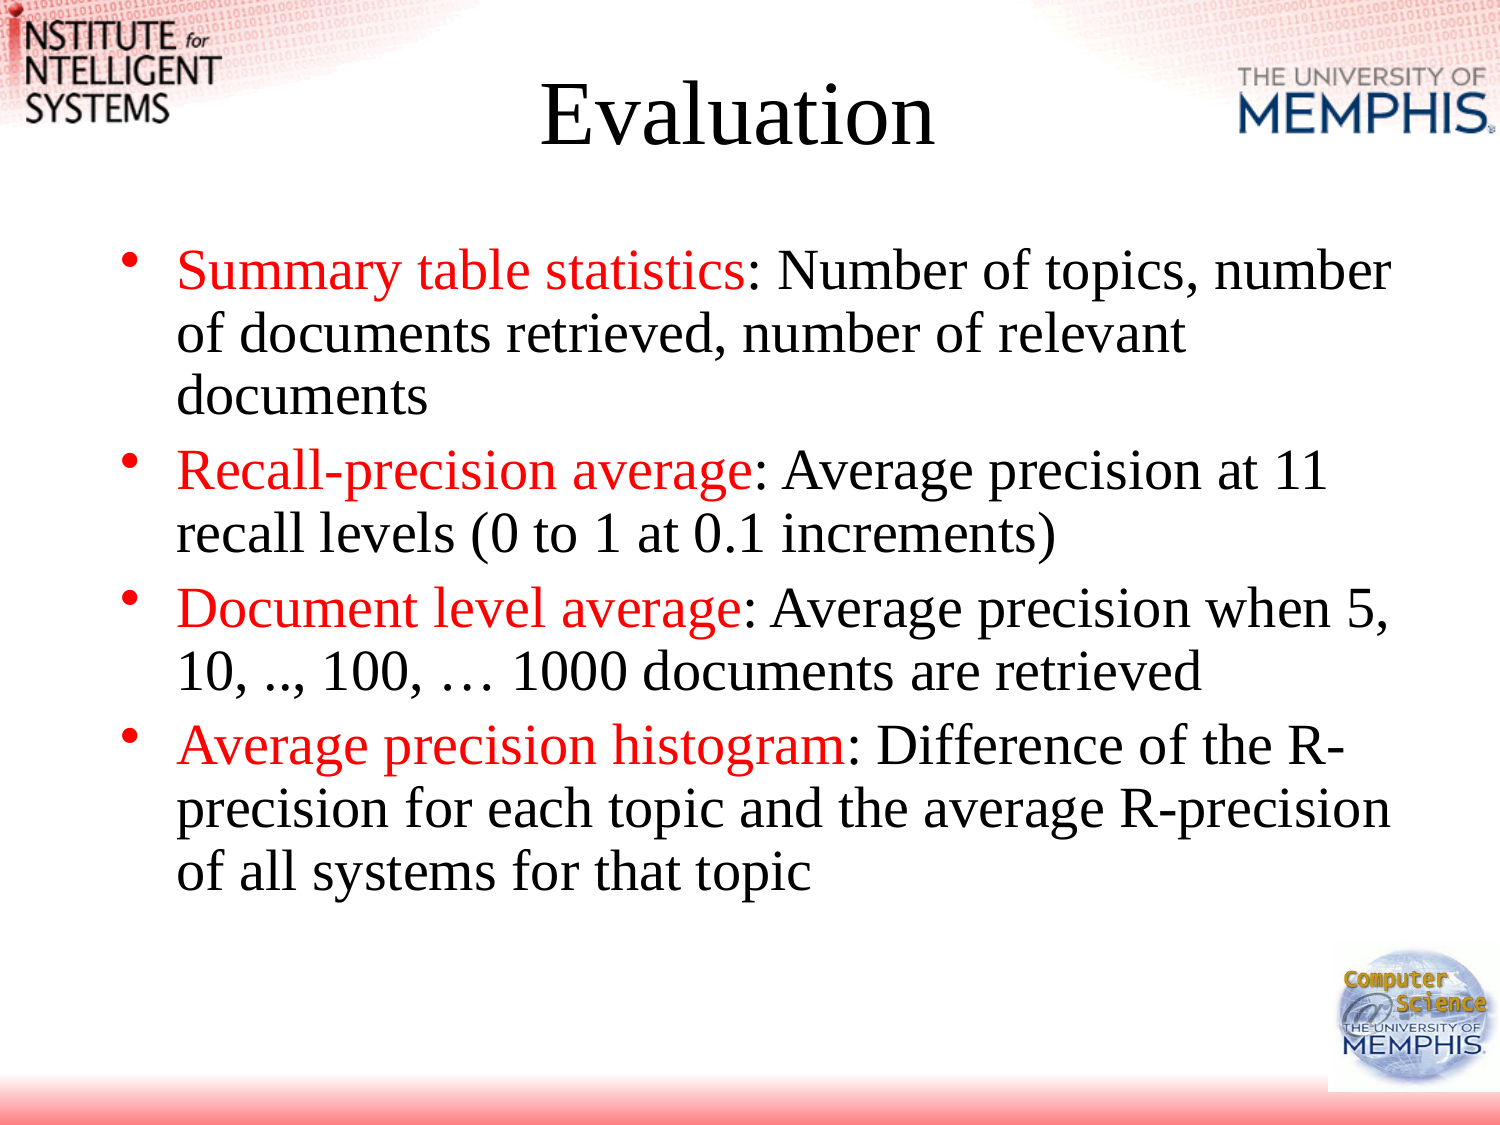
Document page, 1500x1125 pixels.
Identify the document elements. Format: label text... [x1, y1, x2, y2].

picture [0, 0, 500, 132]
picture [1328, 941, 1500, 1092]
picture [1012, 0, 1500, 141]
list Summary table statistics: Number of topics, number of documents retrieved, number of relevant documents Recall-precision average: Average precision at 11 recall levels (0 to 1 at 0.1 increments) Document level average: Average precision when 5, 10, .., 100, … 1000 documents are retrieved Average precision histogram: Difference of the R-precision for each topic and the average R-precision of all systems for that topic [105, 231, 1417, 862]
title Evaluation [75, 45, 1425, 233]
